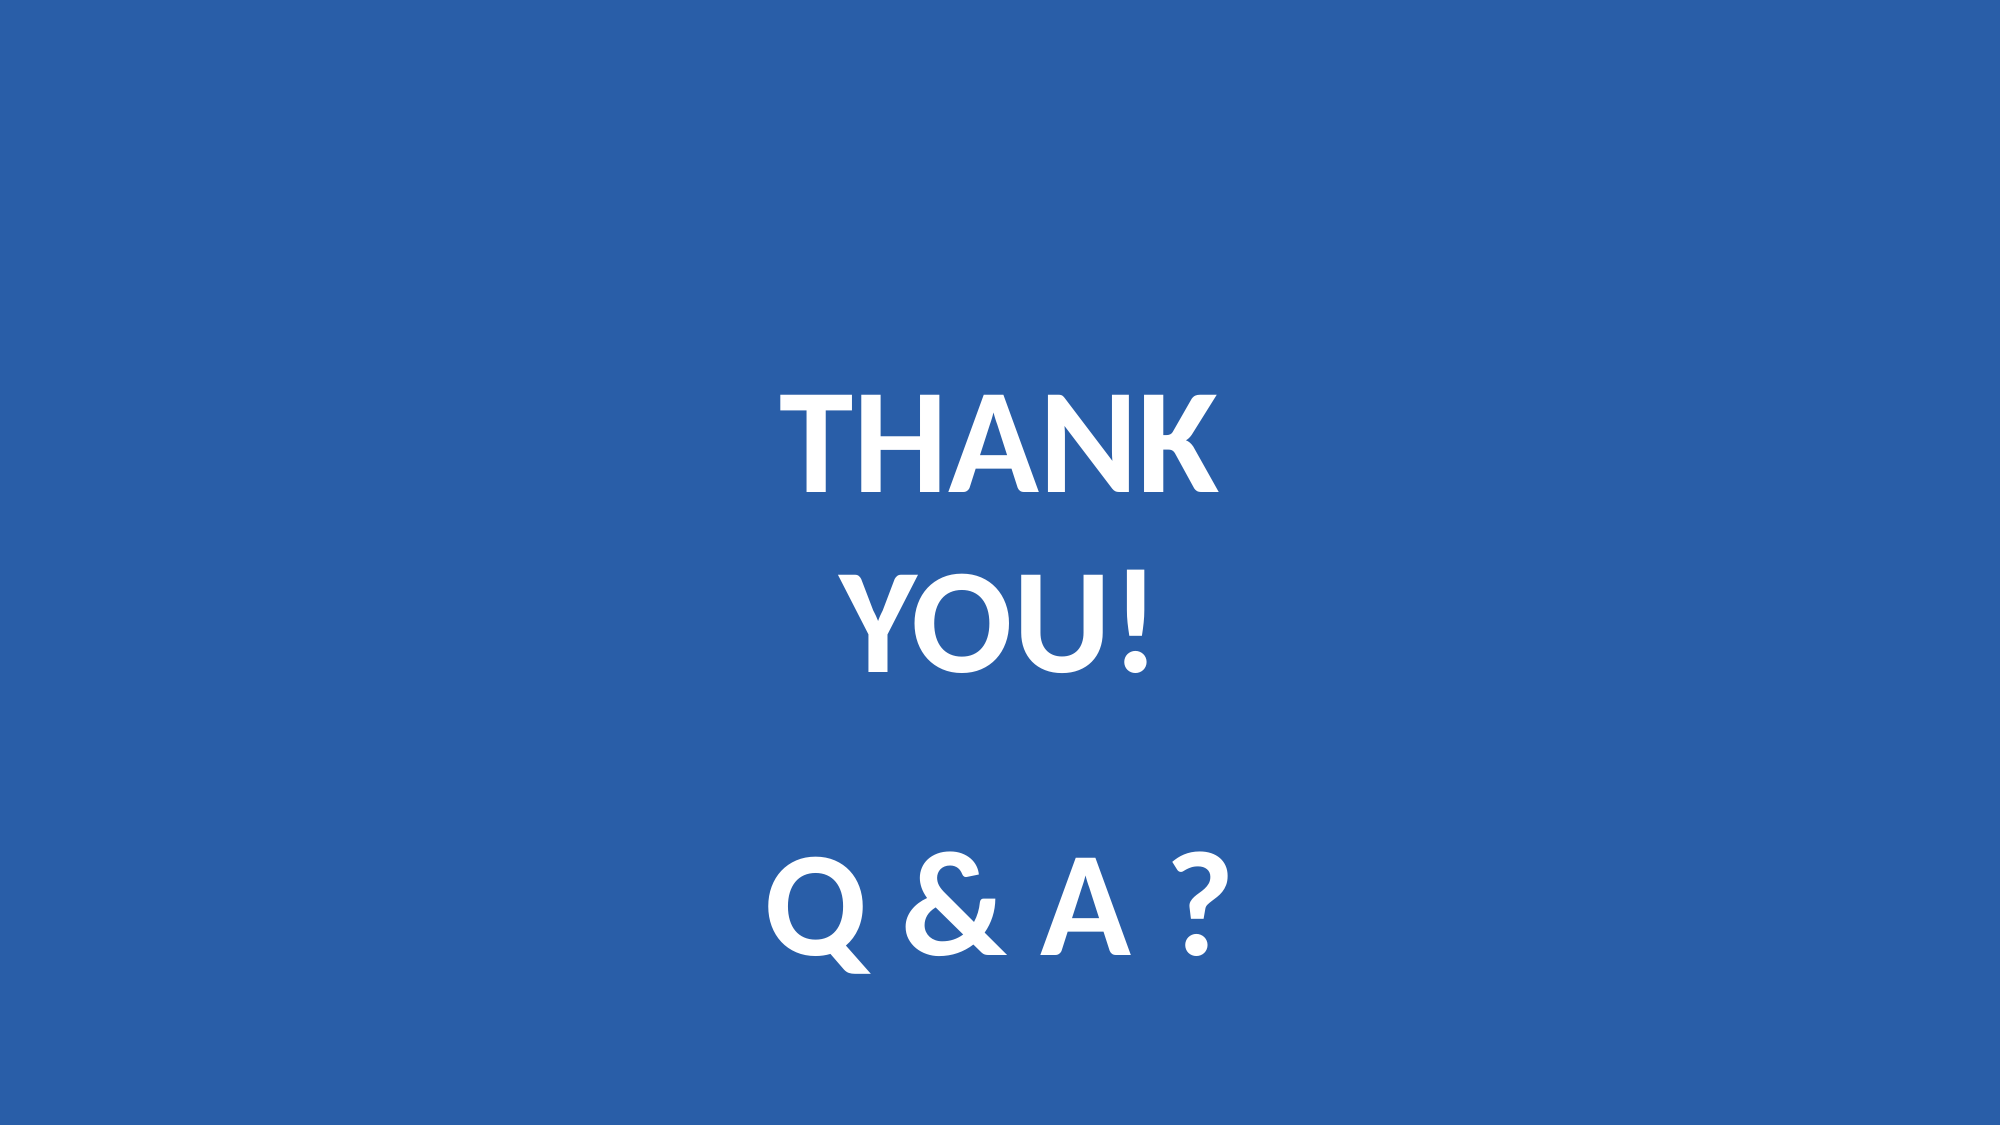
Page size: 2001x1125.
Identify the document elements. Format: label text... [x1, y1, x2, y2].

text_box [0, 0, 2000, 1125]
text_box THANK YOU! Q & A ? [609, 335, 1391, 993]
